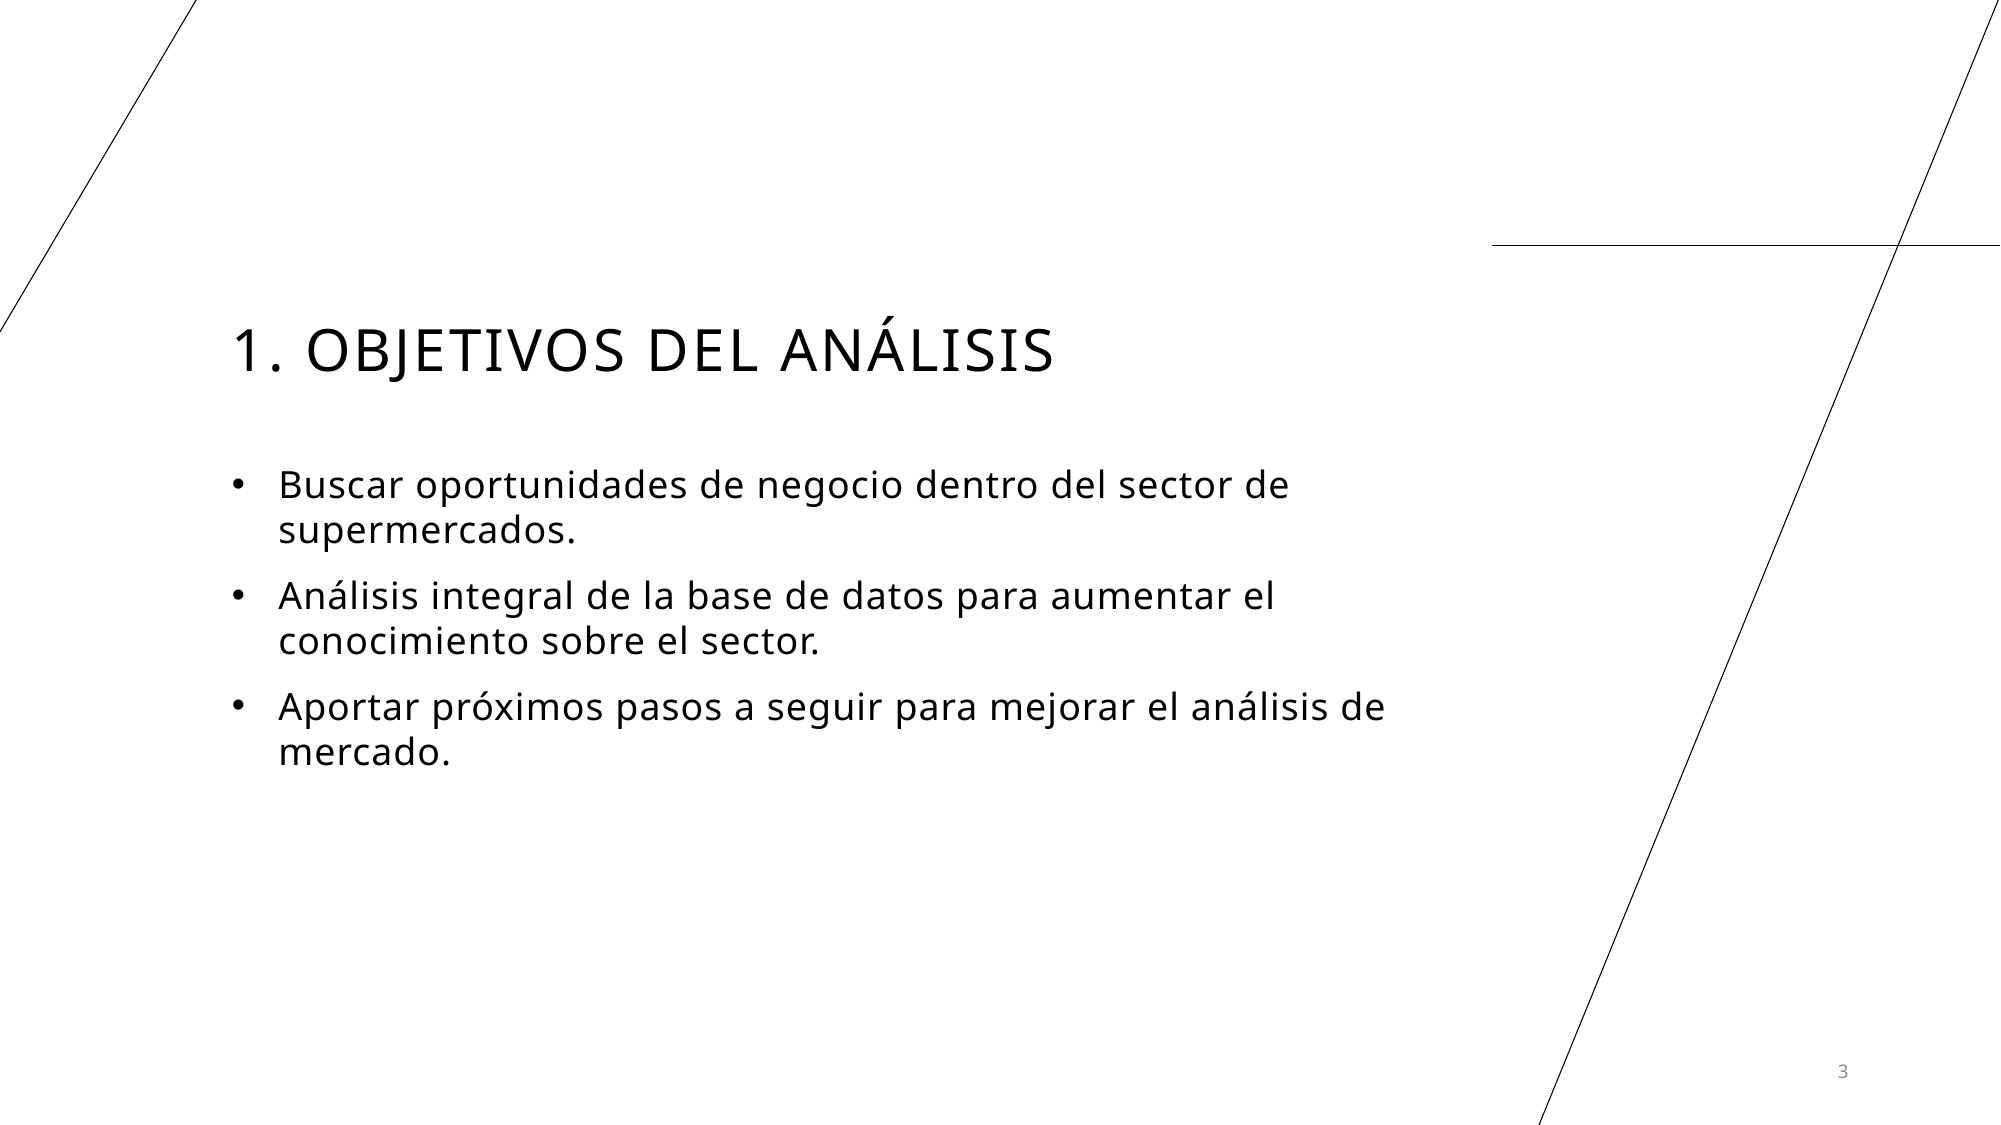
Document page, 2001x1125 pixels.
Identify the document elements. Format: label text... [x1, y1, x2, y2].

title 1. Objetivos del análisis [216, 43, 1413, 392]
list Buscar oportunidades de negocio dentro del sector de supermercados. Análisis integral de la base de datos para aumentar el conocimiento sobre el sector. Aportar próximos pasos a seguir para mejorar el análisis de mercado. [216, 453, 1493, 1043]
slide_number 3 [1701, 1042, 1864, 1103]
